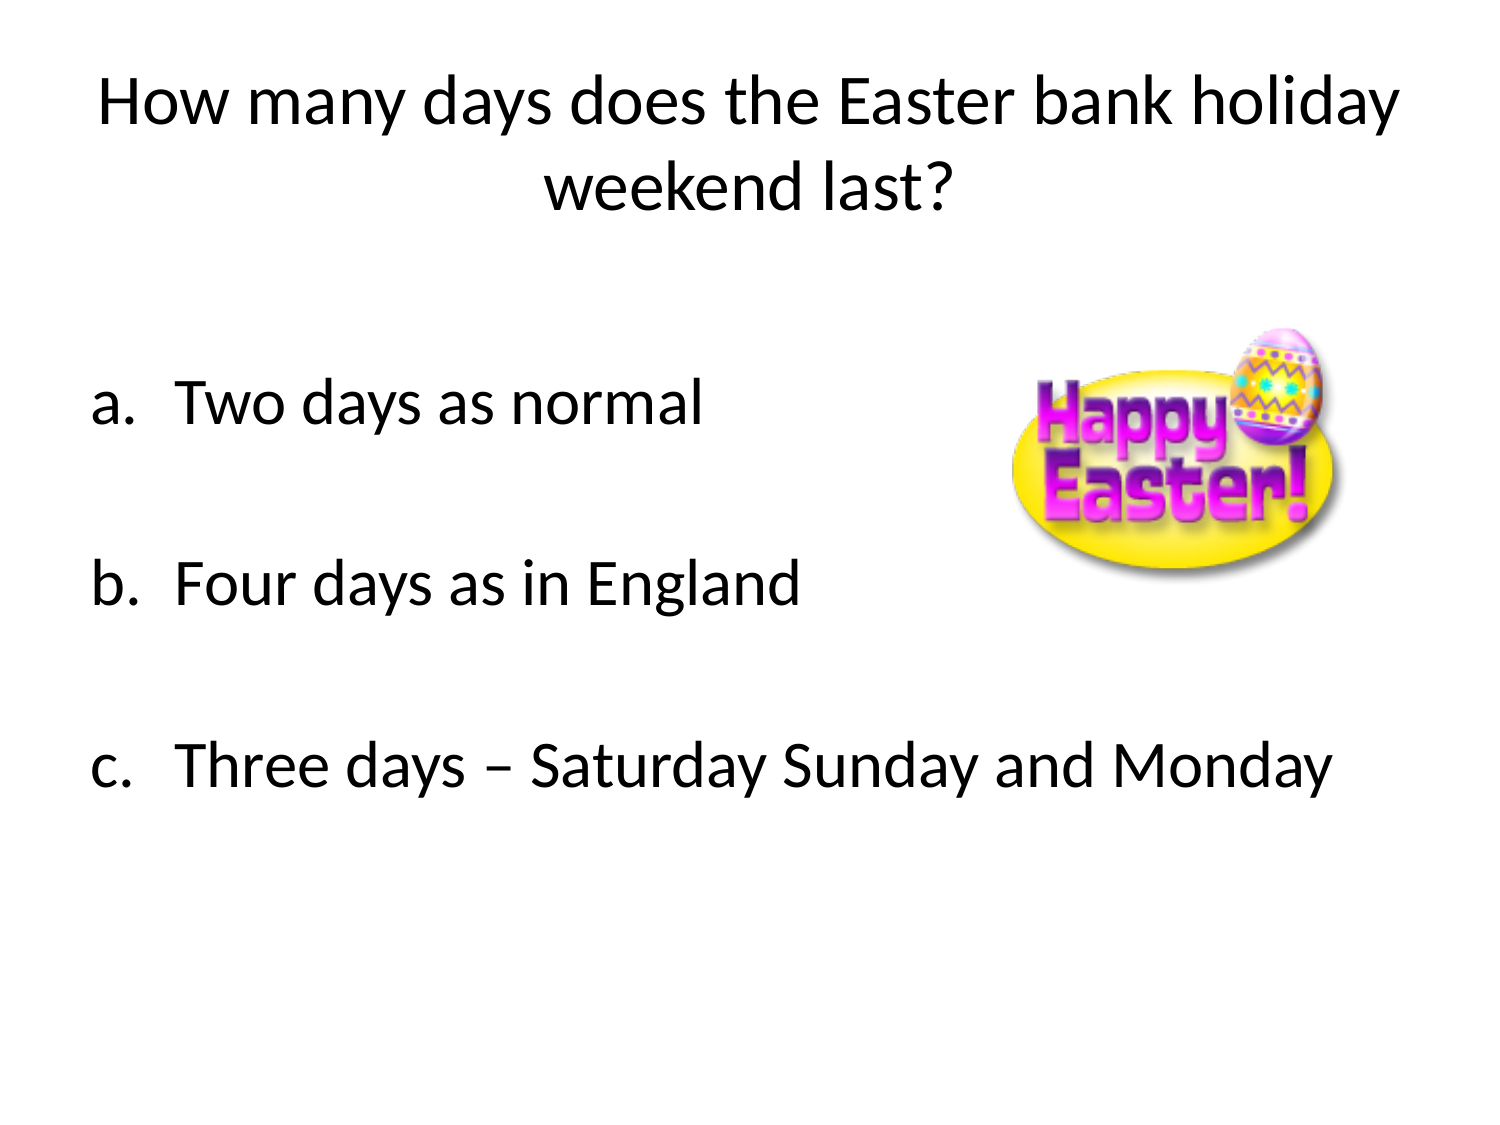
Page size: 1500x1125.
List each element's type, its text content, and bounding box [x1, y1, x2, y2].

title How many days does the Easter bank holiday weekend last? [74, 44, 1426, 233]
list Two days as normal Four days as in England Three days – Saturday Sunday and Monday [74, 262, 1426, 1006]
picture [1007, 316, 1350, 590]
